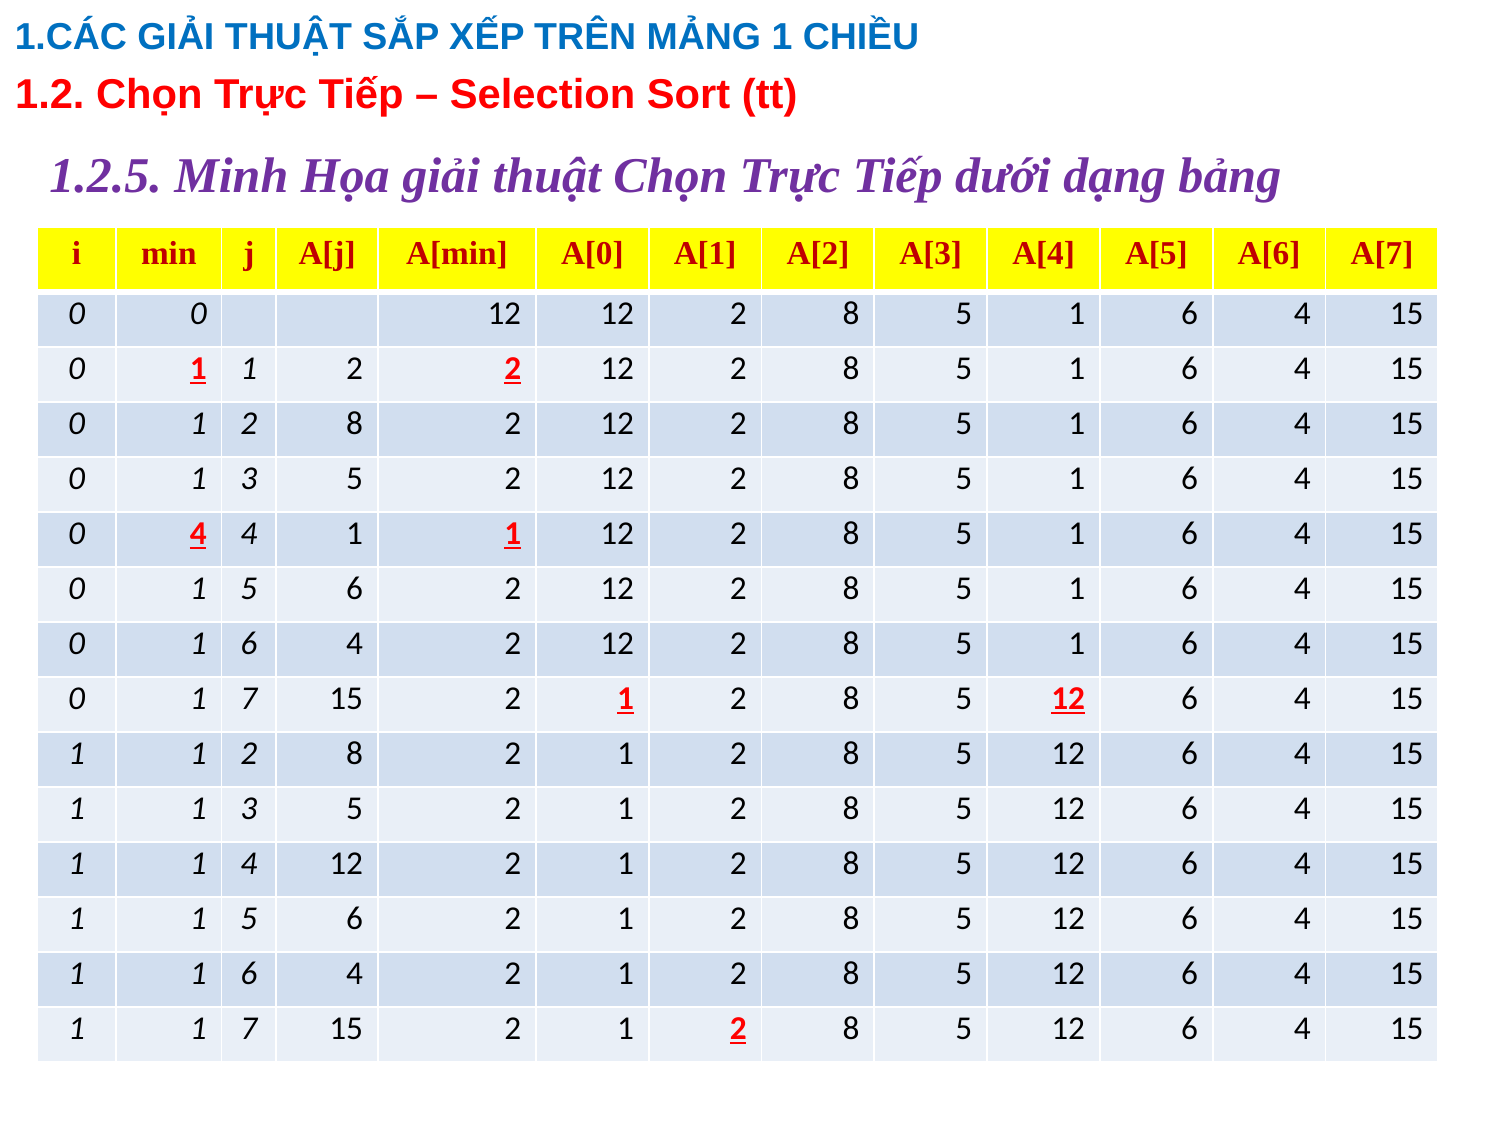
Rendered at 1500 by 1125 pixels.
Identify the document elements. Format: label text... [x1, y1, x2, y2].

table_cell 1 [988, 623, 1099, 676]
table_cell 2 [379, 788, 535, 841]
table_cell 3 [222, 458, 275, 511]
table_cell 5 [875, 788, 986, 841]
table_cell 2 [650, 458, 761, 511]
table_cell 12 [988, 678, 1099, 731]
table_cell 5 [875, 568, 986, 621]
table_cell 15 [1326, 348, 1437, 401]
table_cell 15 [1326, 403, 1437, 456]
table_cell 5 [875, 458, 986, 511]
table_cell 15 [1326, 568, 1437, 621]
table_cell 8 [762, 458, 873, 511]
table_cell 0 [38, 568, 115, 621]
table_cell 2 [650, 788, 761, 841]
table_cell 6 [1101, 843, 1212, 896]
table_cell 1 [117, 733, 221, 786]
table_cell 1 [537, 953, 648, 1006]
table_cell 12 [537, 295, 648, 346]
table_cell 6 [1101, 678, 1212, 731]
table_cell 12 [537, 513, 648, 566]
table_cell 6 [1101, 348, 1212, 401]
table_header A[j] [277, 228, 377, 289]
table_cell 5 [222, 898, 275, 951]
table_cell 5 [875, 733, 986, 786]
table_cell 8 [762, 788, 873, 841]
table_cell 4 [222, 843, 275, 896]
table_cell 2 [650, 568, 761, 621]
table_cell 12 [379, 295, 535, 346]
table_cell 7 [222, 678, 275, 731]
table_cell 5 [875, 1008, 986, 1061]
table_cell 8 [762, 843, 873, 896]
table_cell 5 [277, 458, 377, 511]
table_cell 5 [875, 348, 986, 401]
table_cell 1 [38, 788, 115, 841]
table_cell 1 [117, 568, 221, 621]
table_cell 1 [38, 843, 115, 896]
table_cell 2 [650, 348, 761, 401]
table_cell 1 [117, 403, 221, 456]
table_cell 4 [277, 623, 377, 676]
table_cell 5 [875, 623, 986, 676]
table_cell 2 [222, 733, 275, 786]
table_cell 5 [875, 403, 986, 456]
table_cell 5 [222, 568, 275, 621]
table_cell 2 [379, 623, 535, 676]
table_cell 0 [38, 623, 115, 676]
table_cell 6 [1101, 458, 1212, 511]
table_cell 6 [222, 623, 275, 676]
table_cell 1 [117, 458, 221, 511]
table_cell 4 [1214, 513, 1325, 566]
table_cell 1 [537, 678, 648, 731]
table_cell 1 [988, 295, 1099, 346]
table_cell 8 [762, 513, 873, 566]
table_cell 1 [537, 1008, 648, 1061]
table_cell 5 [875, 843, 986, 896]
table_cell 6 [277, 568, 377, 621]
table_header A[6] [1214, 228, 1325, 289]
table_cell 3 [222, 788, 275, 841]
table_cell 2 [650, 623, 761, 676]
table_cell 15 [1326, 843, 1437, 896]
table_cell 2 [277, 348, 377, 401]
table_cell 1 [537, 898, 648, 951]
table_cell 1 [988, 458, 1099, 511]
table_cell 6 [1101, 953, 1212, 1006]
table_cell 6 [1101, 733, 1212, 786]
table_cell 0 [38, 295, 115, 346]
table_cell 2 [222, 403, 275, 456]
table_cell 6 [1101, 898, 1212, 951]
table_cell 4 [1214, 898, 1325, 951]
table_cell 12 [988, 733, 1099, 786]
table_cell 12 [988, 898, 1099, 951]
table_cell 2 [650, 733, 761, 786]
table_cell 15 [1326, 898, 1437, 951]
table_cell 1 [117, 953, 221, 1006]
table_cell 1 [988, 568, 1099, 621]
table_cell 15 [277, 678, 377, 731]
table_cell 4 [1214, 623, 1325, 676]
table_cell 4 [117, 513, 221, 566]
table_header A[3] [875, 228, 986, 289]
table_cell 15 [1326, 733, 1437, 786]
table_cell 8 [762, 678, 873, 731]
table_cell 8 [762, 348, 873, 401]
table_cell 5 [875, 678, 986, 731]
table_header A[0] [537, 228, 648, 289]
table_cell 6 [1101, 295, 1212, 346]
table_cell 4 [222, 513, 275, 566]
table_cell 5 [875, 295, 986, 346]
table_cell 0 [117, 295, 221, 346]
table_header A[5] [1101, 228, 1212, 289]
table_cell 1 [379, 513, 535, 566]
table_cell 4 [1214, 1008, 1325, 1061]
table_cell [277, 295, 377, 346]
table_cell 15 [277, 1008, 377, 1061]
table_cell 6 [1101, 513, 1212, 566]
table_cell 4 [1214, 403, 1325, 456]
table_cell 1 [38, 953, 115, 1006]
table_header A[7] [1326, 228, 1437, 289]
table_header A[min] [379, 228, 535, 289]
table_cell 2 [650, 513, 761, 566]
table_cell 2 [379, 568, 535, 621]
table_cell 12 [988, 953, 1099, 1006]
table_cell 6 [1101, 568, 1212, 621]
table_cell 2 [379, 733, 535, 786]
text_box 1.CÁC GIẢI THUẬT SẮP XẾP TRÊN MẢNG 1 CHIỀU [0, 0, 1394, 49]
table_cell 4 [1214, 678, 1325, 731]
table_cell 12 [537, 403, 648, 456]
table_cell 6 [1101, 788, 1212, 841]
table_cell 2 [650, 678, 761, 731]
table_cell 2 [379, 843, 535, 896]
table_cell 2 [379, 898, 535, 951]
table_header j [222, 228, 275, 289]
table_cell 15 [1326, 513, 1437, 566]
table_cell 4 [1214, 843, 1325, 896]
table_cell 1 [277, 513, 377, 566]
table_cell 2 [650, 898, 761, 951]
table_cell 1 [38, 733, 115, 786]
table_cell 4 [277, 953, 377, 1006]
table_cell 15 [1326, 458, 1437, 511]
table_cell 0 [38, 678, 115, 731]
table_cell 12 [537, 568, 648, 621]
title 1.2.5. Minh Họa giải thuật Chọn Trực Tiếp dưới dạng bảng [34, 111, 1428, 228]
table_cell 1 [38, 898, 115, 951]
table_cell 12 [277, 843, 377, 896]
table_cell 2 [379, 678, 535, 731]
table_cell 2 [650, 295, 761, 346]
table_cell 5 [875, 953, 986, 1006]
table_cell 8 [762, 953, 873, 1006]
table_cell 4 [1214, 295, 1325, 346]
table_cell 5 [875, 513, 986, 566]
table_cell 2 [379, 1008, 535, 1061]
table_cell 15 [1326, 623, 1437, 676]
table_header A[2] [762, 228, 873, 289]
table_cell 6 [1101, 1008, 1212, 1061]
table_cell 1 [222, 348, 275, 401]
table_cell 6 [222, 953, 275, 1006]
table_cell 2 [650, 843, 761, 896]
table_cell 8 [762, 568, 873, 621]
table_cell 8 [762, 295, 873, 346]
table_cell 1 [117, 788, 221, 841]
table_cell 2 [379, 403, 535, 456]
table_cell [222, 295, 275, 346]
table_cell 8 [762, 623, 873, 676]
table_cell 2 [379, 953, 535, 1006]
table_cell 15 [1326, 678, 1437, 731]
table_cell 8 [762, 403, 873, 456]
table_header A[4] [988, 228, 1099, 289]
table_cell 4 [1214, 458, 1325, 511]
table_cell 1 [117, 843, 221, 896]
table_cell 1 [117, 623, 221, 676]
table_cell 15 [1326, 295, 1437, 346]
table_cell 12 [988, 788, 1099, 841]
table_cell 8 [762, 1008, 873, 1061]
table_cell 1 [117, 1008, 221, 1061]
table_cell 1 [537, 733, 648, 786]
table_cell 15 [1326, 788, 1437, 841]
table_cell 6 [277, 898, 377, 951]
table_cell 8 [277, 403, 377, 456]
table_cell 8 [277, 733, 377, 786]
table_cell 1 [117, 898, 221, 951]
table_cell 2 [650, 403, 761, 456]
table_cell 15 [1326, 953, 1437, 1006]
table_cell 2 [650, 1008, 761, 1061]
table_cell 4 [1214, 953, 1325, 1006]
table_cell 1 [537, 788, 648, 841]
table_cell 2 [379, 458, 535, 511]
table_header A[1] [650, 228, 761, 289]
table_cell 0 [38, 458, 115, 511]
table_cell 4 [1214, 348, 1325, 401]
table_cell 7 [222, 1008, 275, 1061]
table_cell 8 [762, 898, 873, 951]
table_cell 0 [38, 403, 115, 456]
table_cell 1 [38, 1008, 115, 1061]
table_cell 1 [117, 348, 221, 401]
table_cell 1 [988, 513, 1099, 566]
table_cell 12 [537, 623, 648, 676]
table_cell 4 [1214, 733, 1325, 786]
table_cell 5 [277, 788, 377, 841]
table_cell 0 [38, 348, 115, 401]
table_cell 4 [1214, 568, 1325, 621]
table_header i [38, 228, 115, 289]
table_cell 8 [762, 733, 873, 786]
table_cell 2 [379, 348, 535, 401]
table_cell 12 [537, 458, 648, 511]
table_cell 1 [988, 348, 1099, 401]
table_cell 15 [1326, 1008, 1437, 1061]
table_cell 6 [1101, 403, 1212, 456]
table_header min [117, 228, 221, 289]
table_cell 12 [537, 348, 648, 401]
table_cell 1 [537, 843, 648, 896]
table_cell 4 [1214, 788, 1325, 841]
table_cell 12 [988, 1008, 1099, 1061]
table_cell 1 [988, 403, 1099, 456]
table_cell 12 [988, 843, 1099, 896]
table_cell 1 [117, 678, 221, 731]
table_cell 5 [875, 898, 986, 951]
table_cell 6 [1101, 623, 1212, 676]
table_cell 0 [38, 513, 115, 566]
text_box 1.2. Chọn Trực Tiếp – Selection Sort (tt) [0, 49, 1394, 140]
table_cell 2 [650, 953, 761, 1006]
